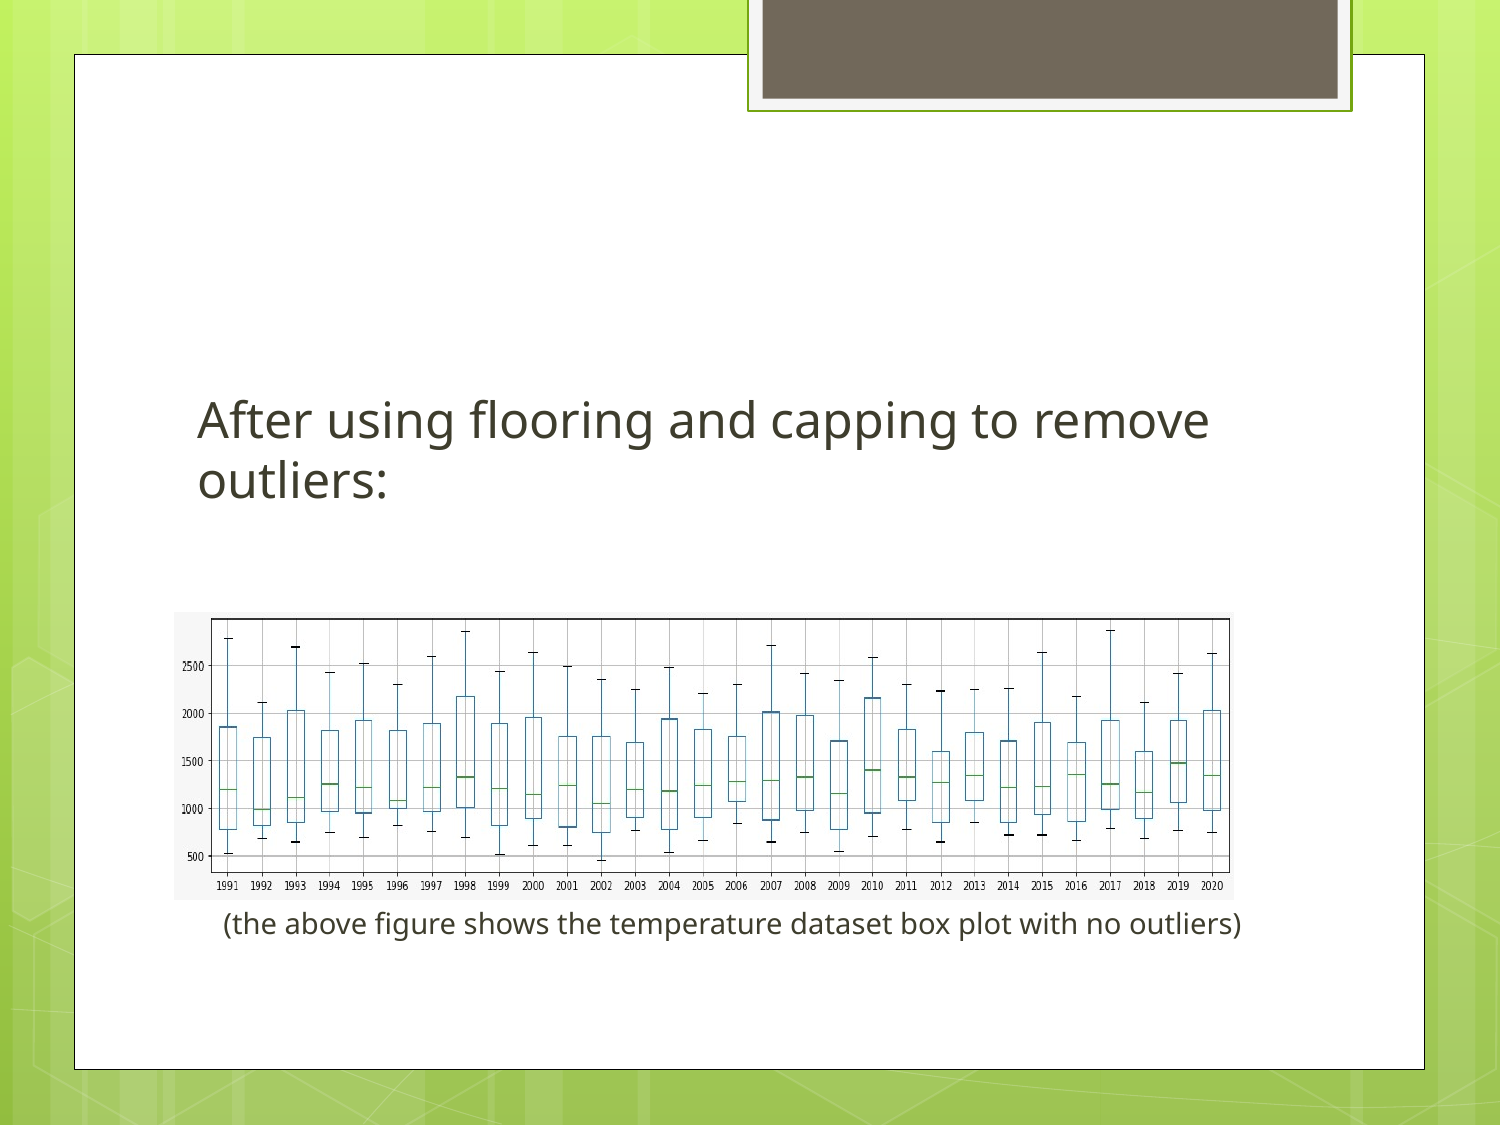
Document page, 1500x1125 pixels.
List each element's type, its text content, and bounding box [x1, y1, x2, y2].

picture [174, 612, 1234, 901]
list After using flooring and capping to remove outliers: (the above figure shows the temperature dataset box plot with no outliers) [171, 381, 1283, 1000]
